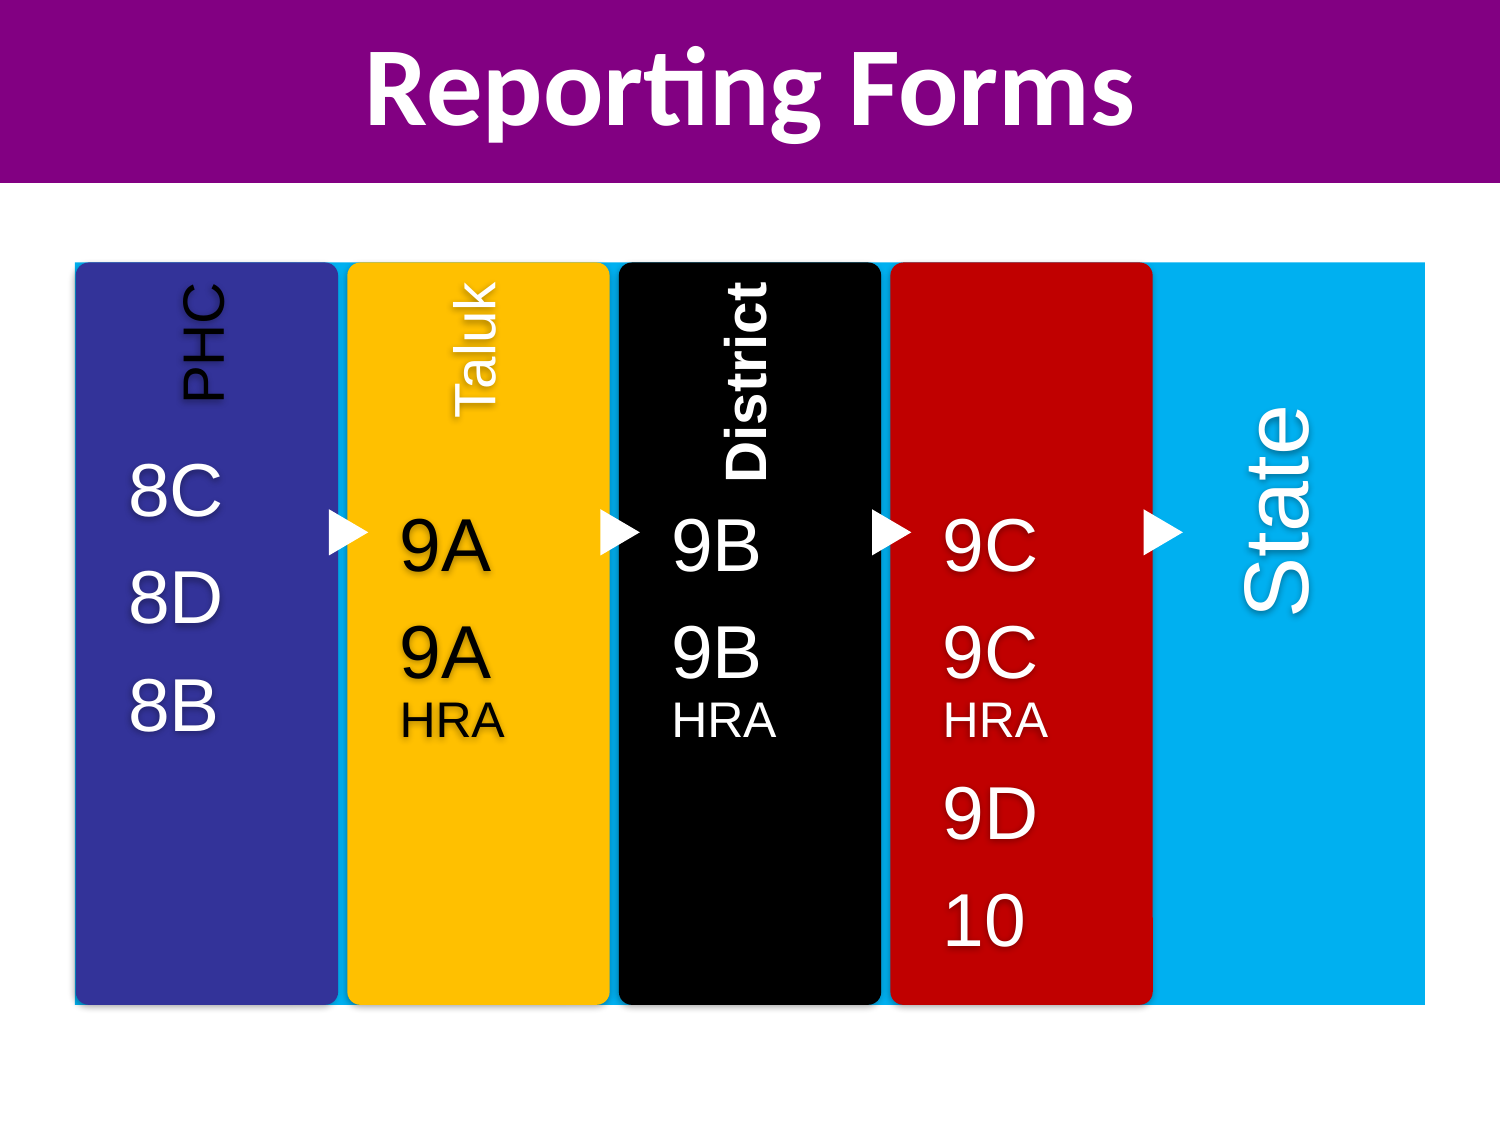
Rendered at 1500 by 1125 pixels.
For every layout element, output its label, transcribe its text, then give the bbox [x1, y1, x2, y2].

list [74, 262, 1426, 1006]
title Reporting Forms [0, 0, 1500, 184]
